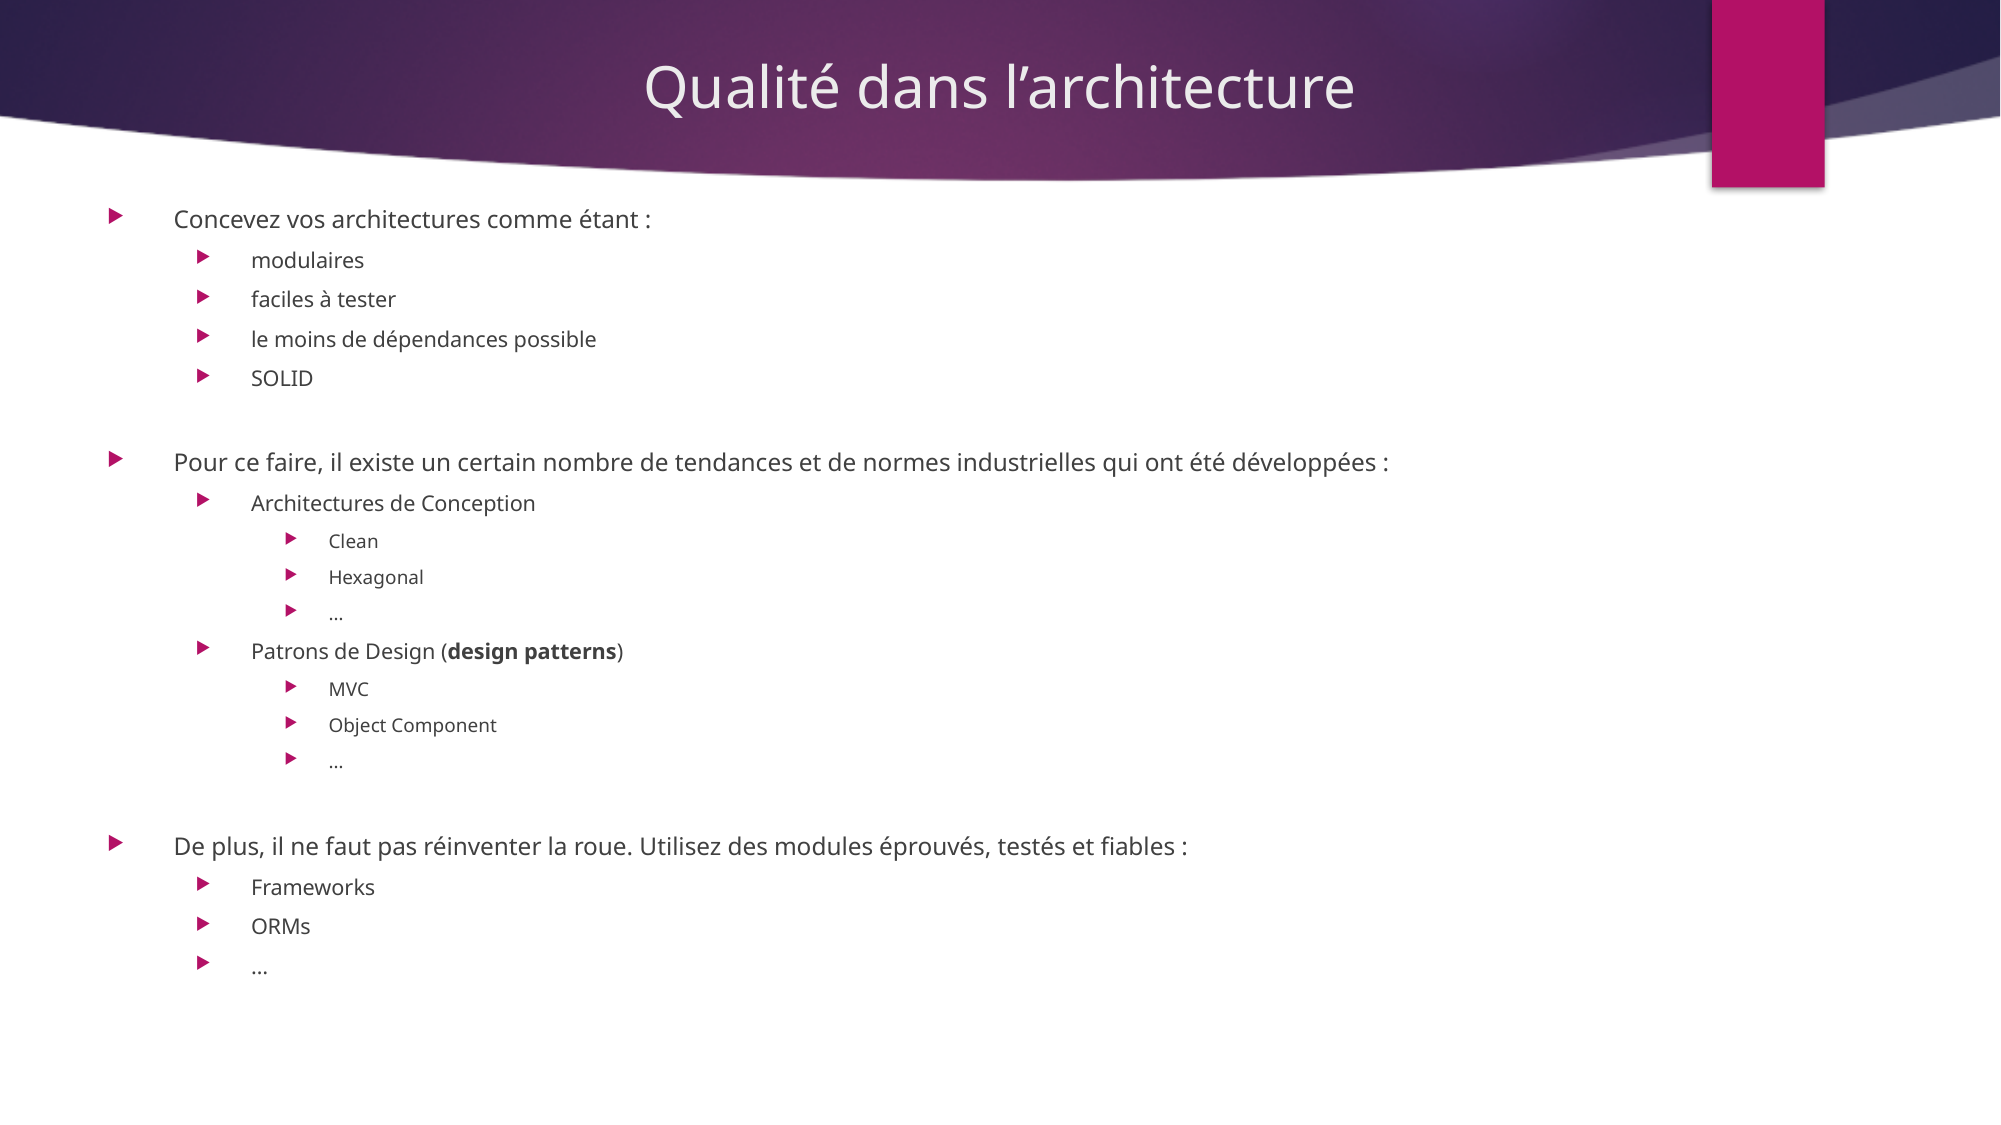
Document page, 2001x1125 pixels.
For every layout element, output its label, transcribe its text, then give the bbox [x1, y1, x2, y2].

list Concevez vos architectures comme étant : modulaires faciles à tester le moins de dépendances possible SOLID Pour ce faire, il existe un certain nombre de tendances et de normes industrielles qui ont été développées : Architectures de Conception Clean Hexagonal … Patrons de Design (design patterns) MVC Object Component … De plus, il ne faut pas réinventer la roue. Utilisez des modules éprouvés, testés et fiables : Frameworks ORMs … [92, 196, 1911, 988]
picture [0, 0, 2001, 933]
title Qualité dans l’architecture [281, 12, 1719, 158]
